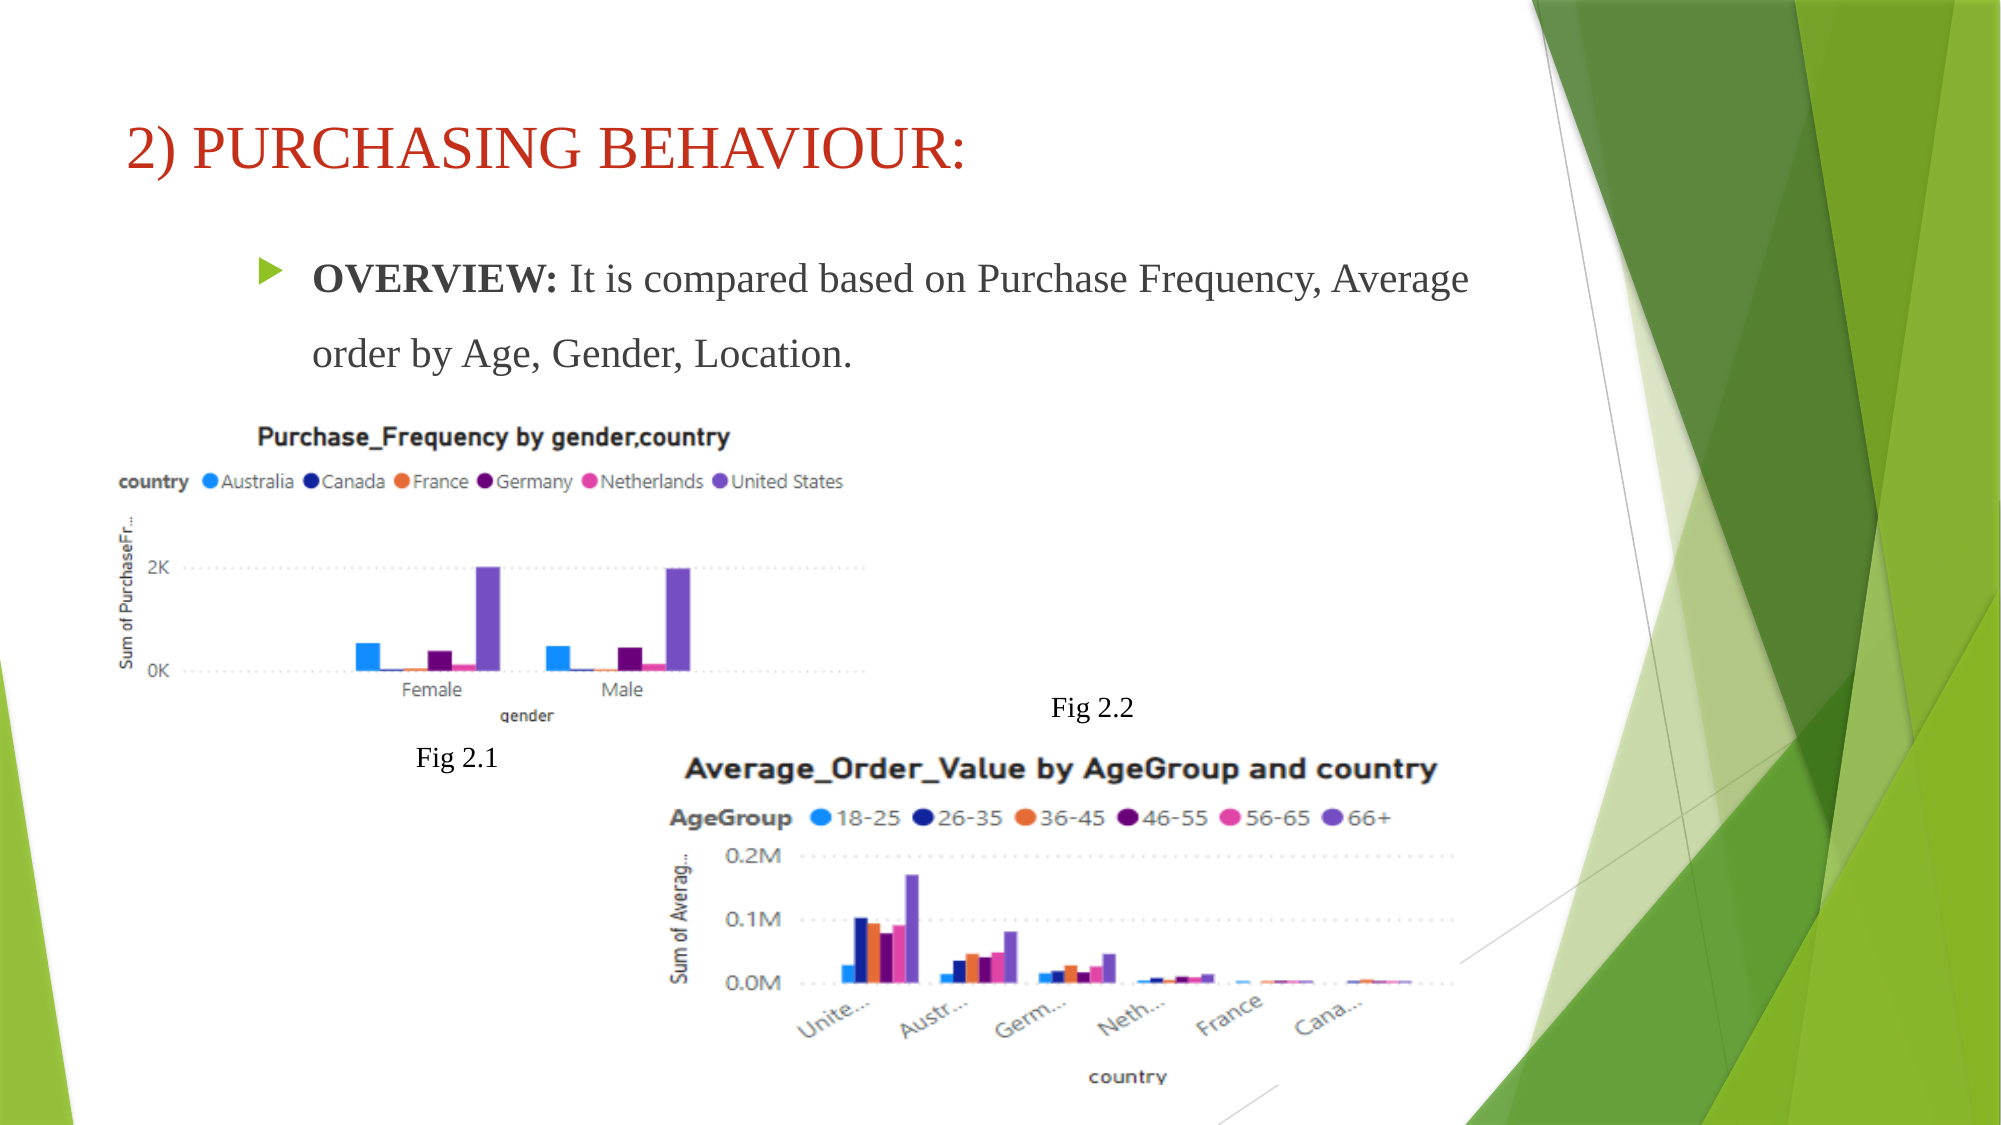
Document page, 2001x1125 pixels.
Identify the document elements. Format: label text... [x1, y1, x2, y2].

picture [110, 424, 877, 723]
text_box Fig 2.1 [401, 731, 521, 781]
list OVERVIEW: It is compared based on Purchase Frequency, Average order by Age, Gender, Location. [240, 217, 1522, 1039]
text_box Fig 2.2 [1036, 680, 1164, 731]
picture [663, 753, 1461, 1086]
title 2) PURCHASING BEHAVIOUR: [111, 99, 990, 251]
